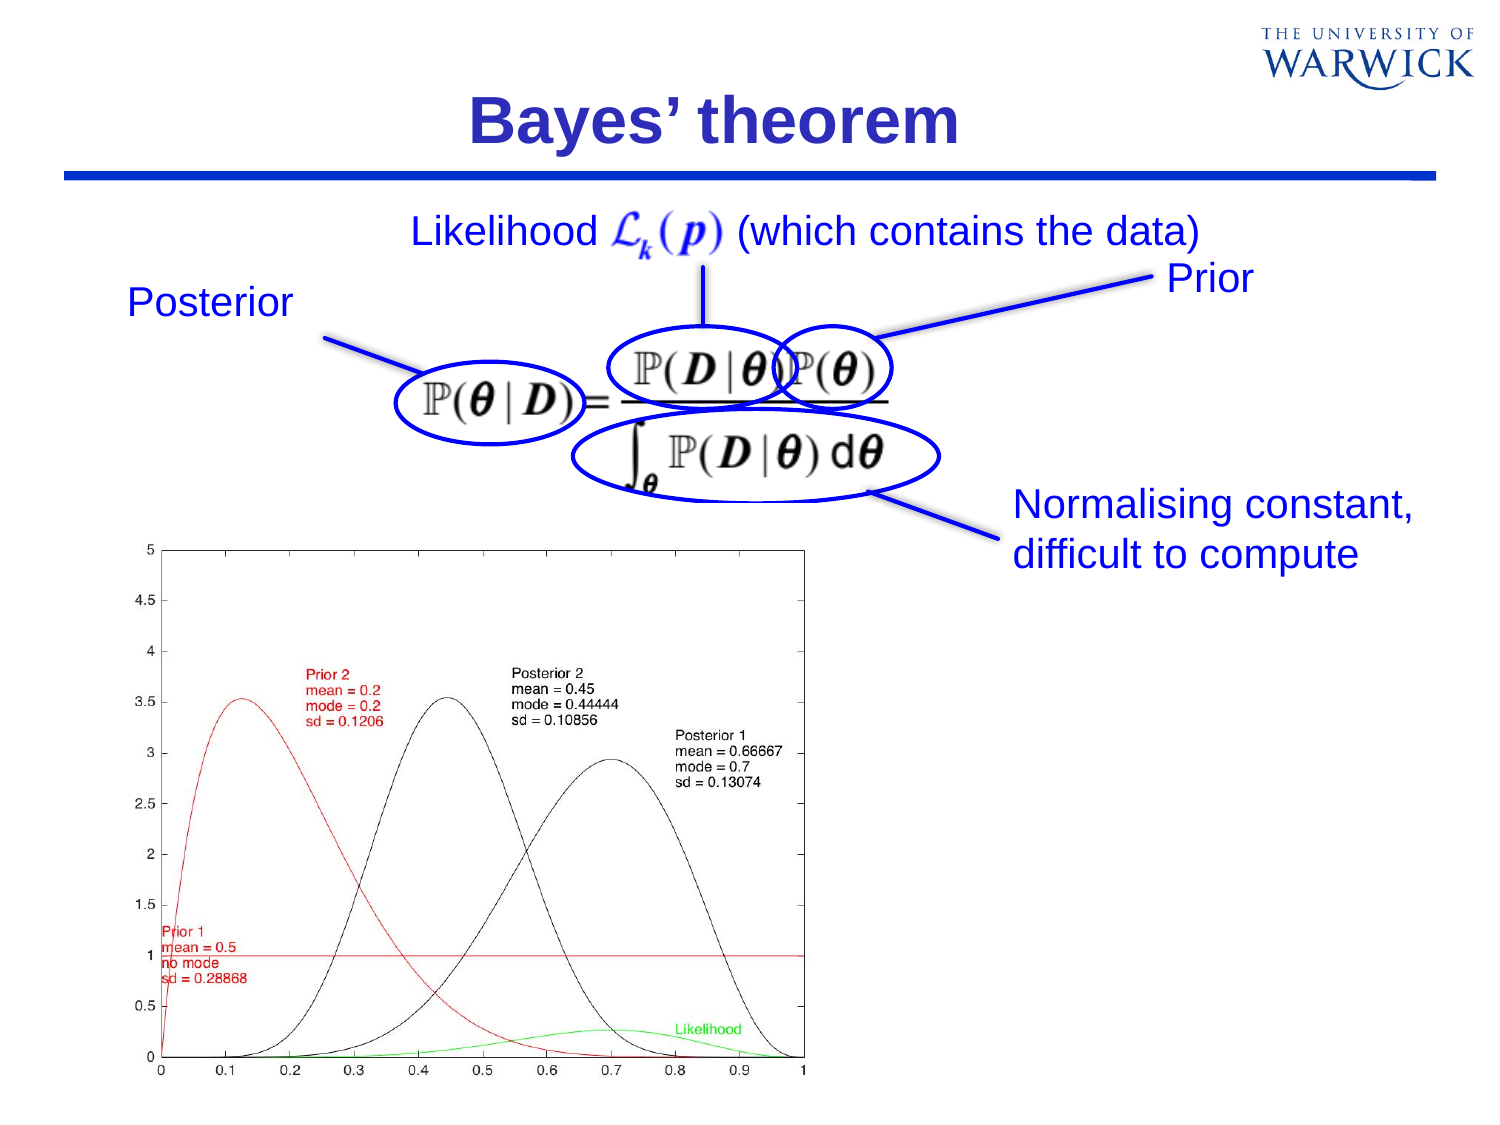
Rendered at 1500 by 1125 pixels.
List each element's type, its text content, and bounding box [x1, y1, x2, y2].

picture [1301, 0, 1500, 104]
title Bayes’ theorem [128, 0, 1301, 164]
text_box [112, 196, 1447, 587]
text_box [608, 196, 725, 263]
picture [53, 503, 882, 1125]
